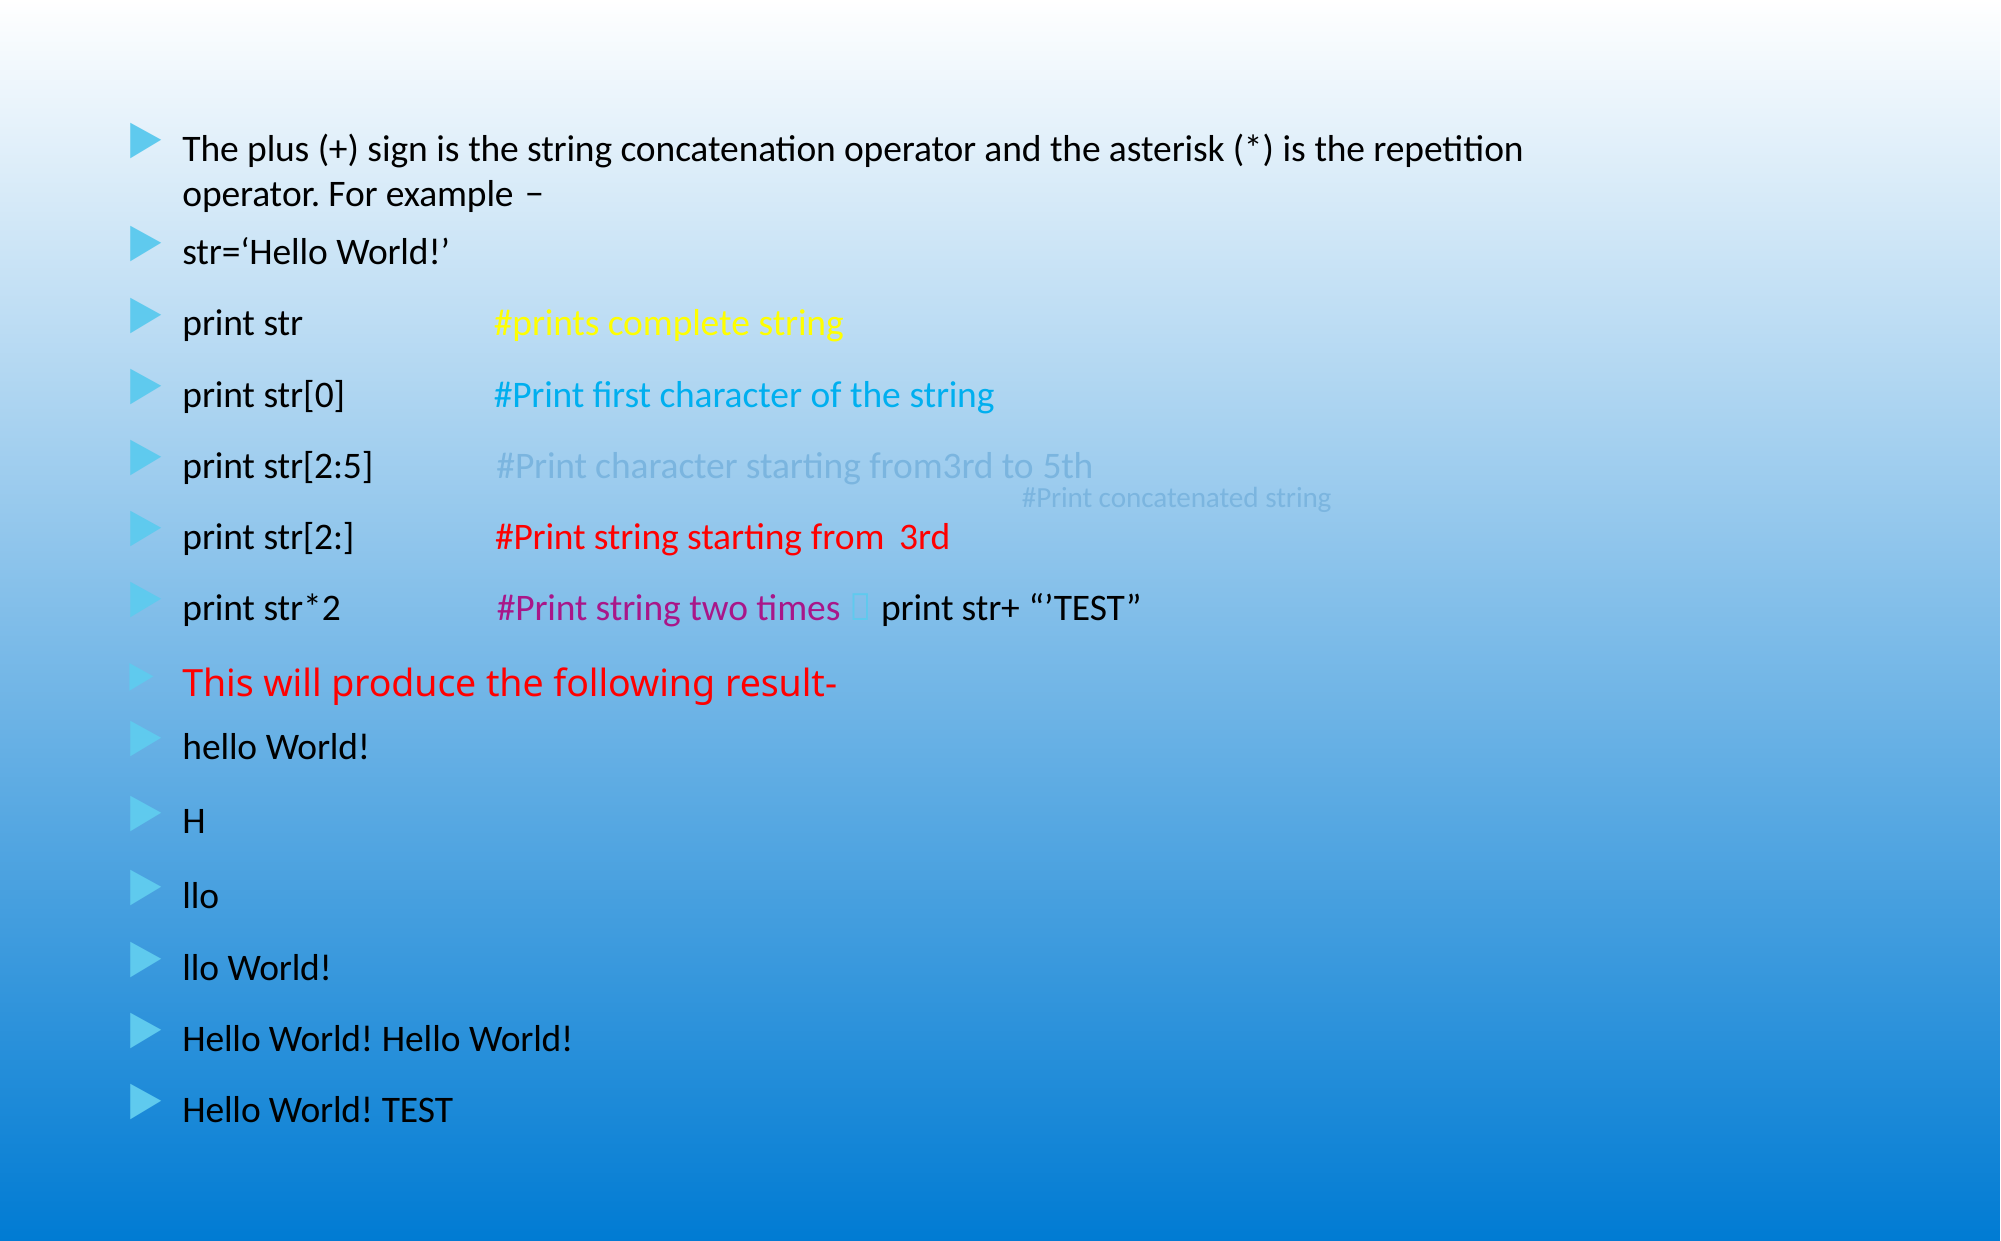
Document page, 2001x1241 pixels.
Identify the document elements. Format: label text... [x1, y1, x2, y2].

text_box The plus (+) sign is the string concatenation operator and the asterisk (*) is the repetition operator. For example − str=‘Hello World!’ print str #prints complete string print str[0] #Print first character of the string print str[2:5] #Print character starting from3rd to 5th print str[2:] #Print string starting from 3rd print str*2 #Print string two times  print str+ “’TEST” This will produce the following result- hello World! H llo llo World! Hello World! Hello World! Hello World! TEST [124, 113, 1532, 1130]
